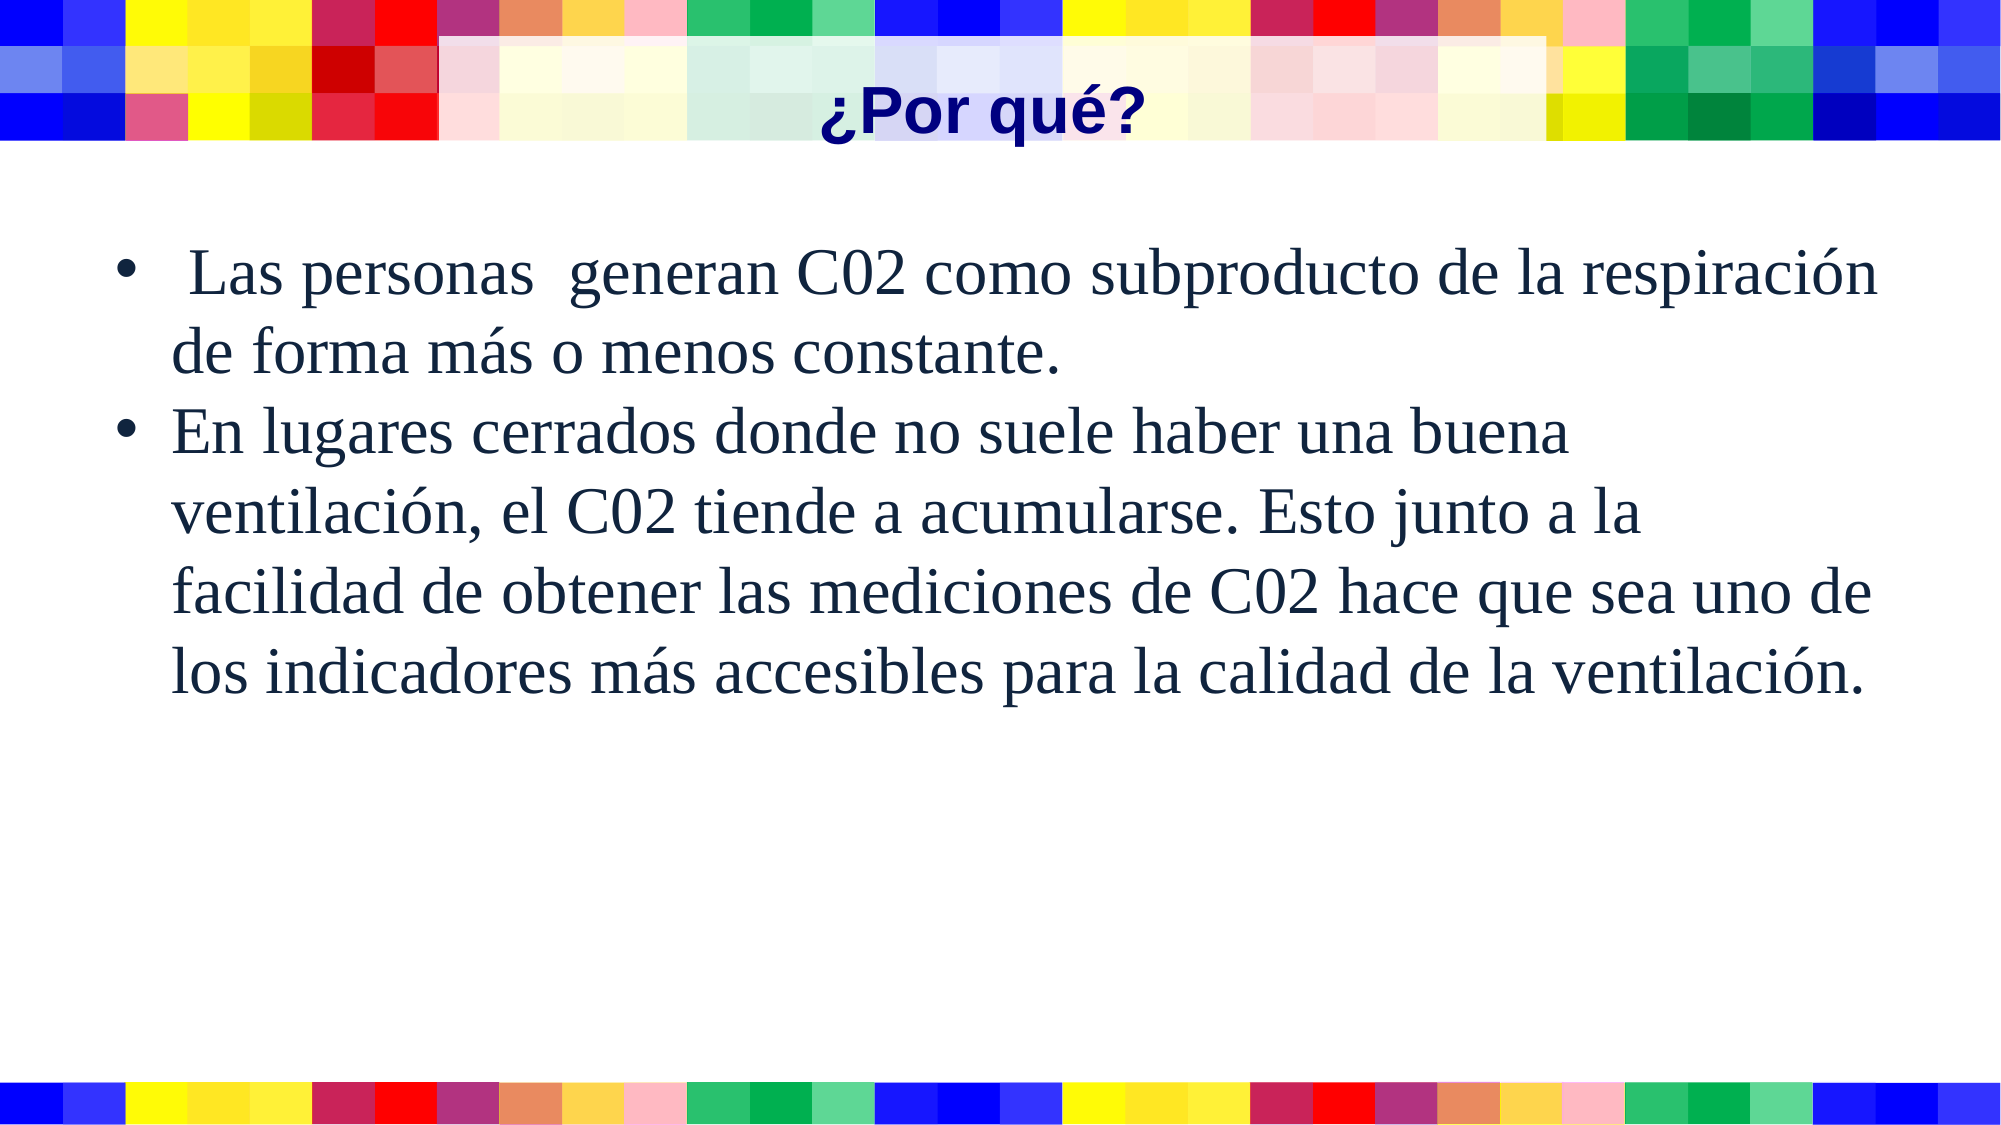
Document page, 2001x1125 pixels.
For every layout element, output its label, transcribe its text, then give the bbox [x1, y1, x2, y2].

title ¿Por qué? [439, 36, 1547, 177]
list Las personas generan C02 como subproducto de la respiración de forma más o menos constante. En lugares cerrados donde no suele haber una buena ventilación, el C02 tiende a acumularse. Esto junto a la facilidad de obtener las mediciones de C02 hace que sea uno de los indicadores más accesibles para la calidad de la ventilación. [99, 219, 1900, 976]
